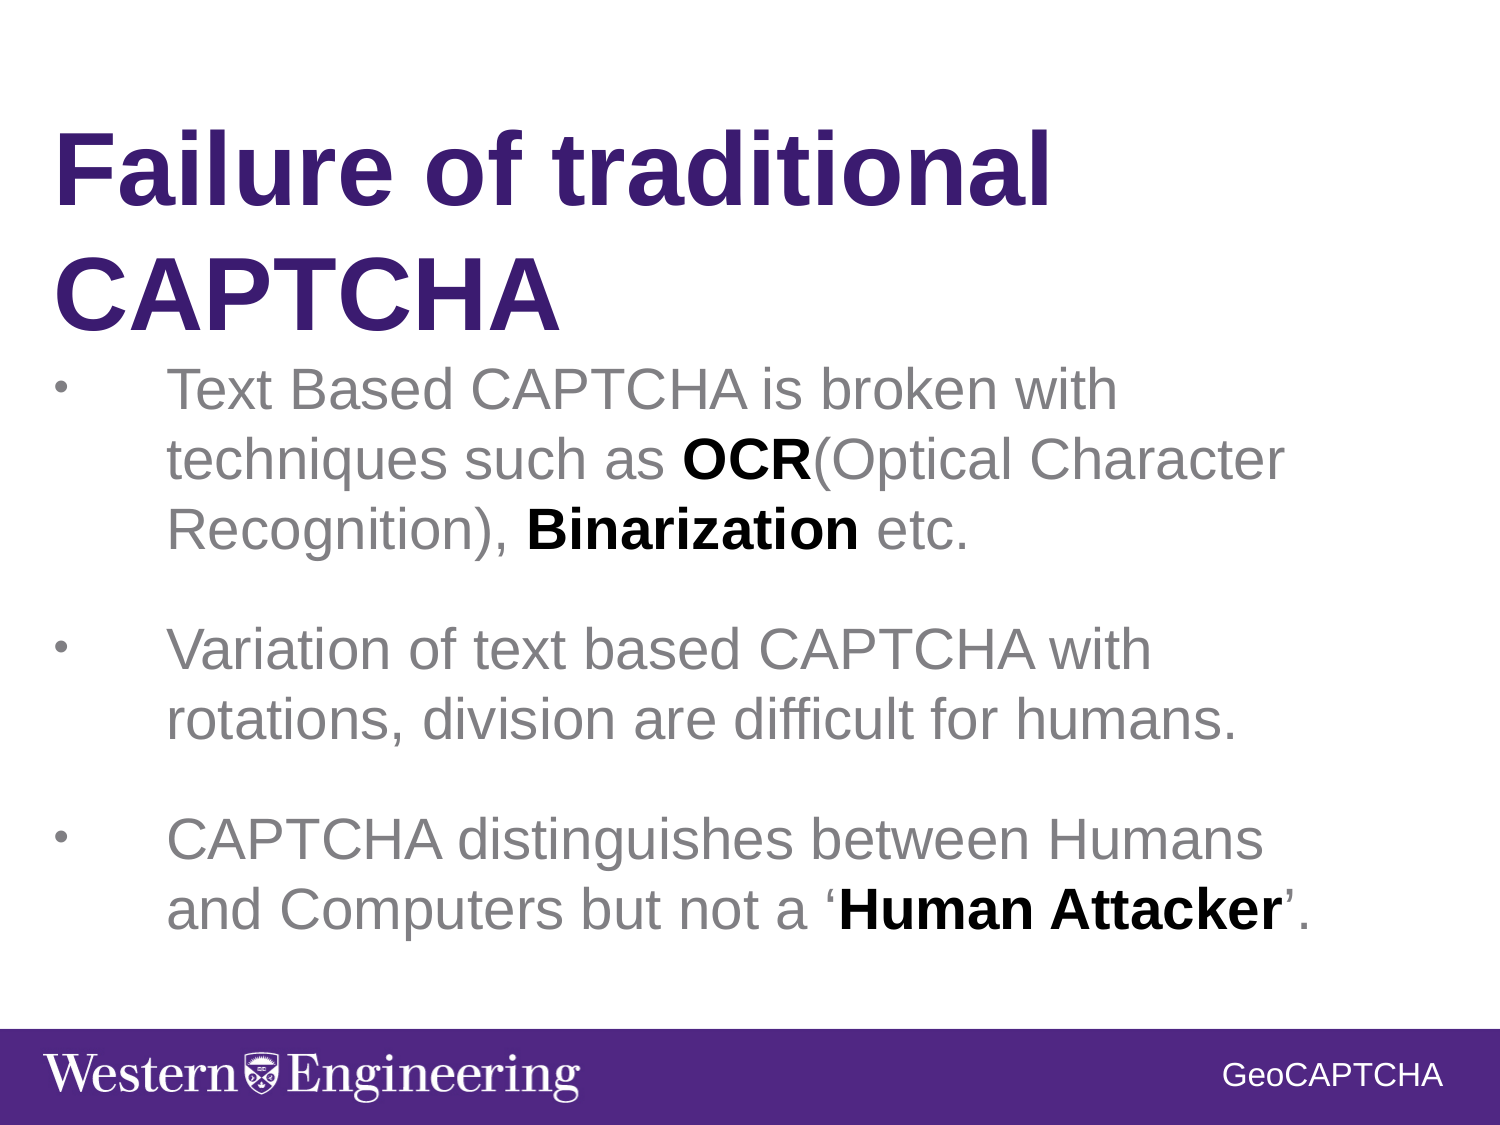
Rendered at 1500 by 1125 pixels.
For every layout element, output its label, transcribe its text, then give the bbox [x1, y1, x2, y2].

picture [0, 0, 1500, 1125]
text_box Failure of traditional CAPTCHA Text Based CAPTCHA is broken with techniques such as OCR(Optical Character Recognition), Binarization etc. Variation of text based CAPTCHA with rotations, division are difficult for humans. CAPTCHA distinguishes between Humans and Computers but not a ‘Human Attacker’. [38, 94, 1353, 1125]
text_box GeoCAPTCHA [935, 1046, 1459, 1101]
